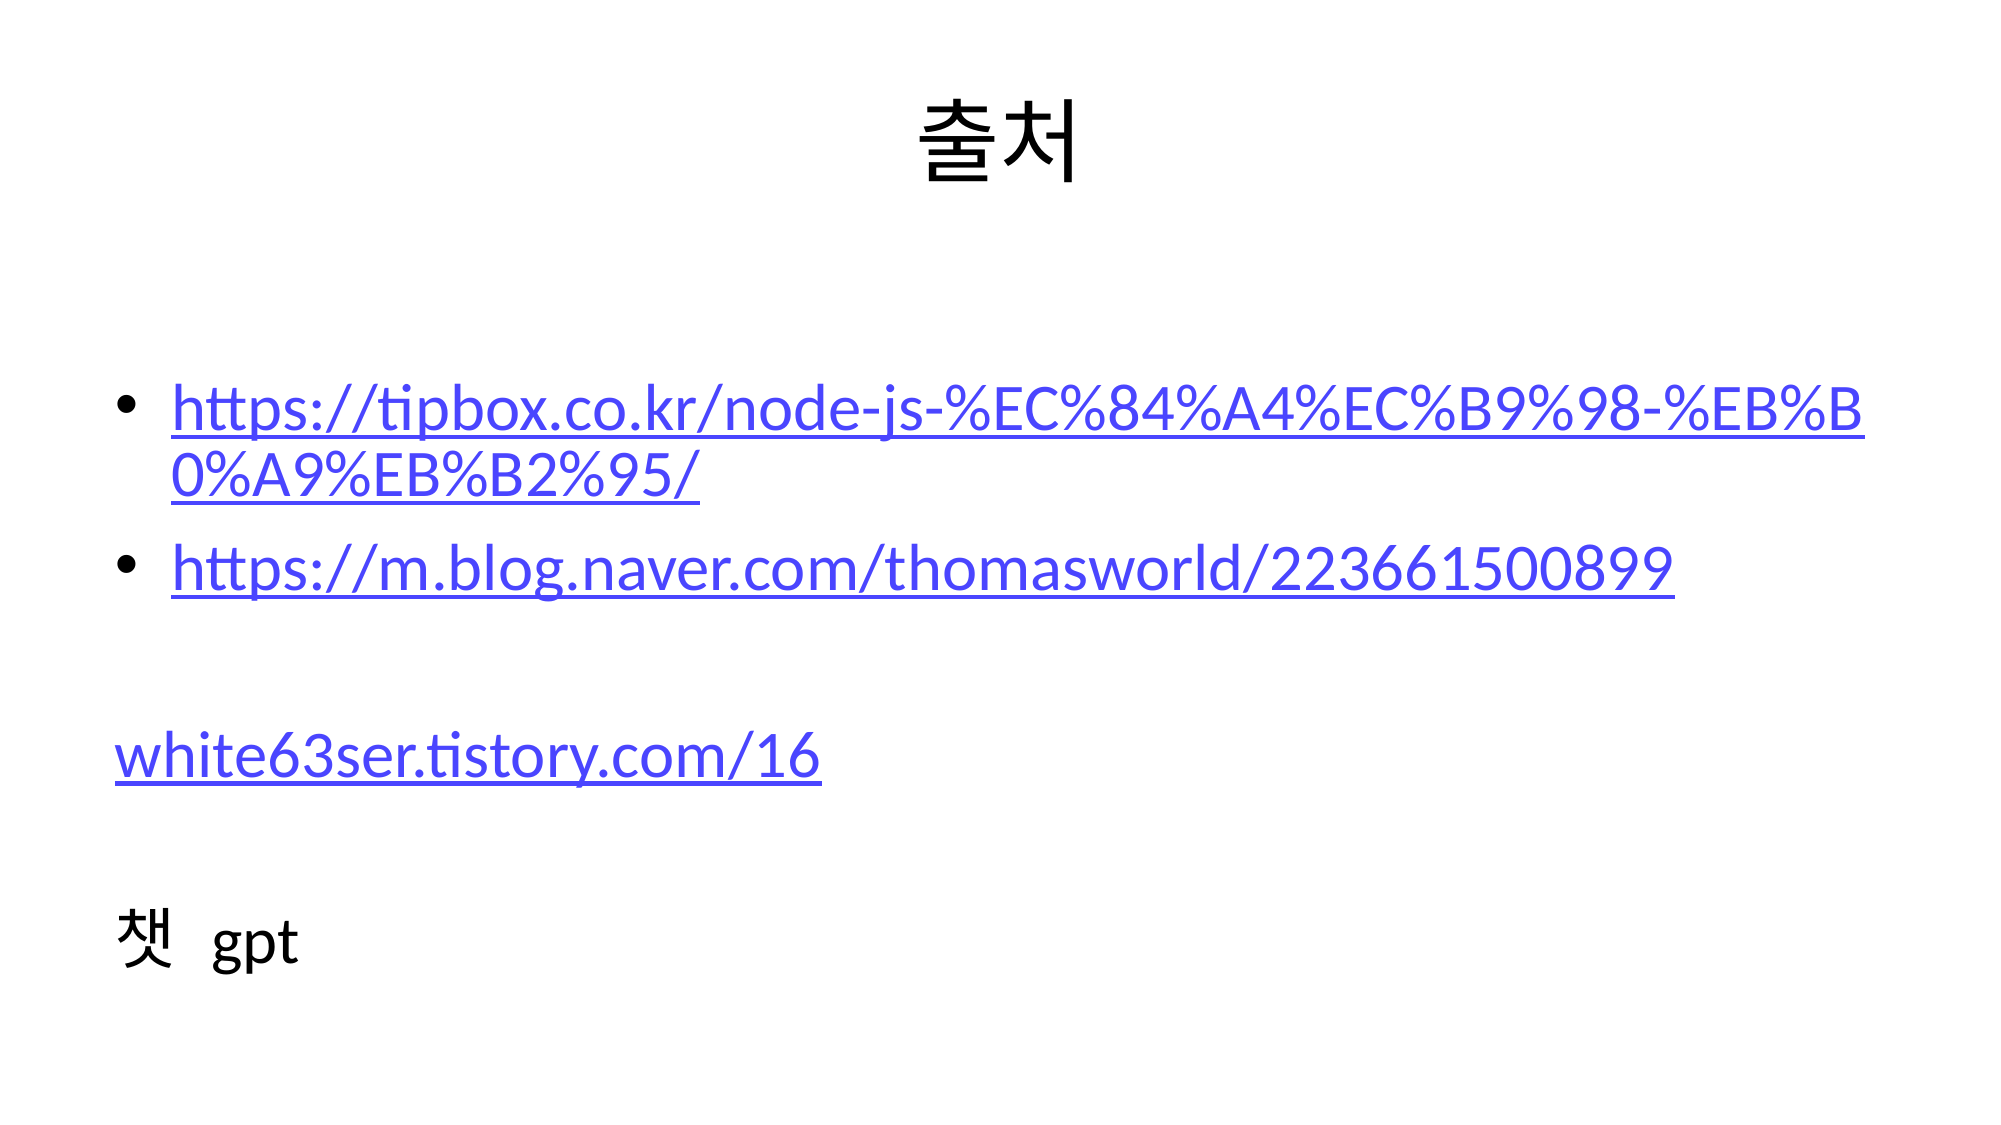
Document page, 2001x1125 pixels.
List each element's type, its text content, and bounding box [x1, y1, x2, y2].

title 출처 [99, 45, 1900, 233]
list https://tipbox.co.kr/node-js-%EC%84%A4%EC%B9%98-%EB%B0%A9%EB%B2%95/ https://m.blog.naver.com/thomasworld/223661500899 white63ser.tistory.com/16 챗 gpt [99, 262, 1900, 1005]
